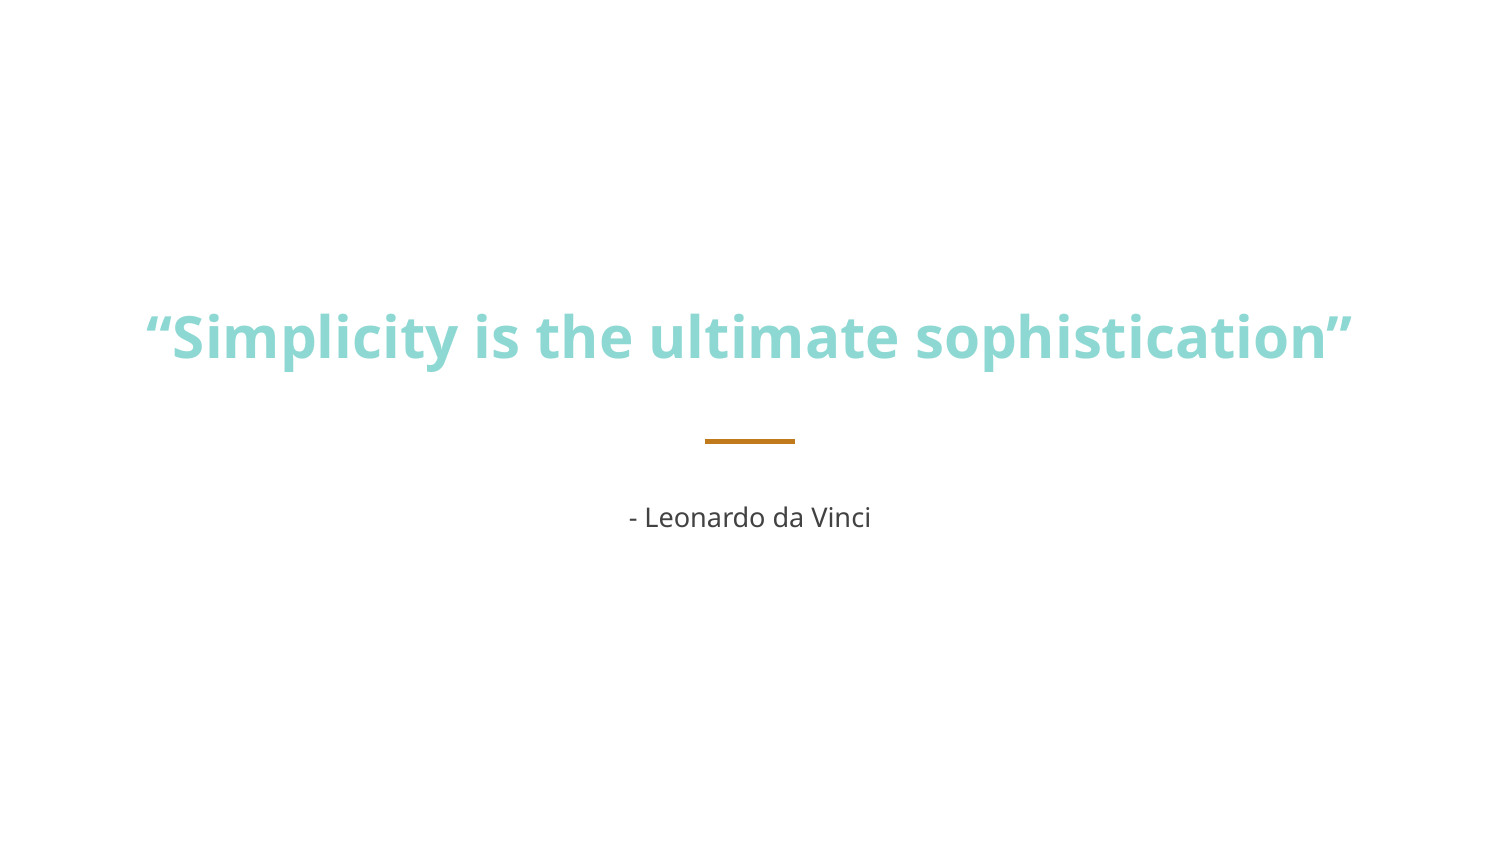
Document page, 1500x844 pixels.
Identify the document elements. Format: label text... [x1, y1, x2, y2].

title “Simplicity is the ultimate sophistication” [126, 272, 1374, 398]
list - Leonardo da Vinci [126, 485, 1374, 571]
